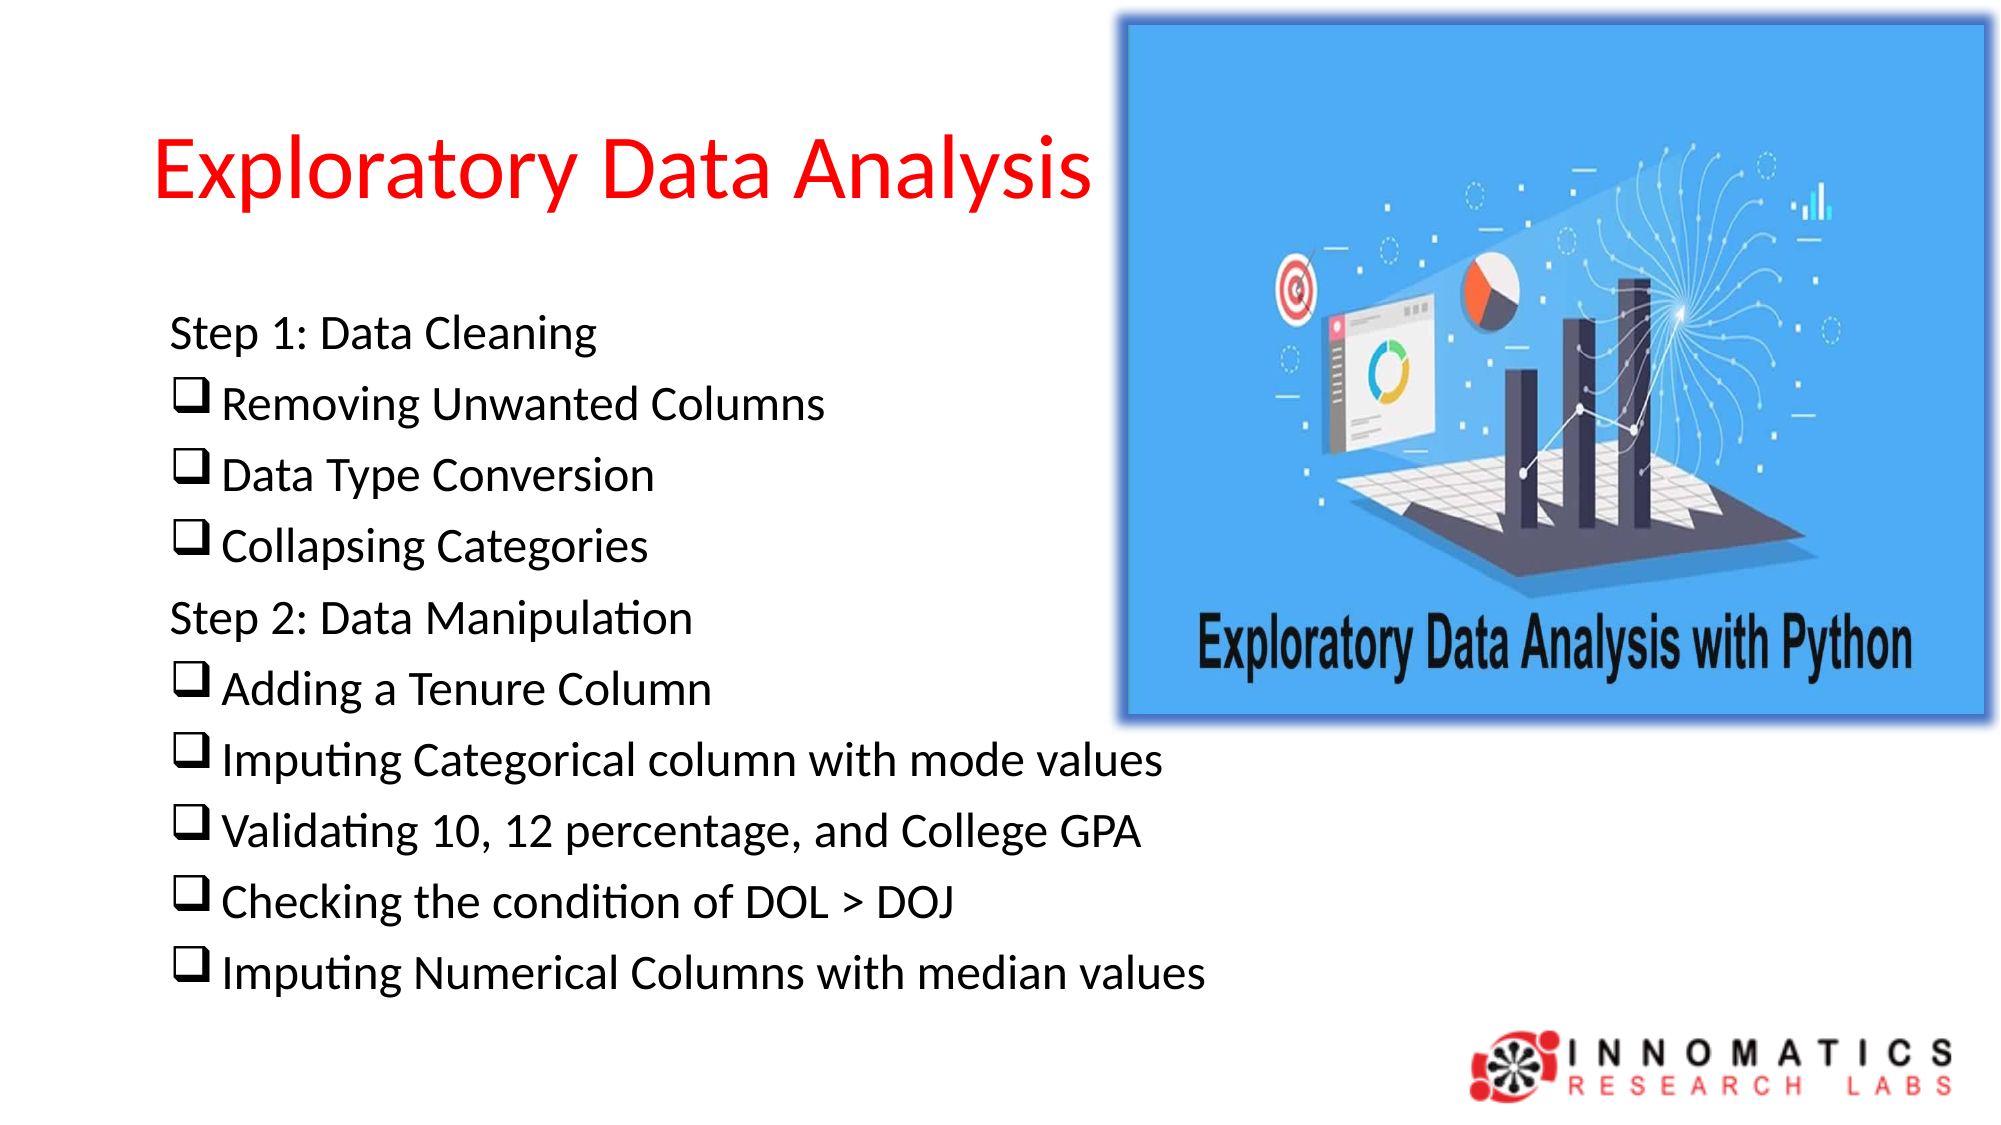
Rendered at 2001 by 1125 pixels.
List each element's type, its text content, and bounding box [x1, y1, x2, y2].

picture [1445, 1014, 1975, 1125]
picture [1128, 25, 1984, 715]
title Exploratory Data Analysis [137, 59, 1109, 278]
list Step 1: Data Cleaning Removing Unwanted Columns Data Type Conversion Collapsing Categories Step 2: Data Manipulation Adding a Tenure Column Imputing Categorical column with mode values Validating 10, 12 percentage, and College GPA Checking the condition of DOL > DOJ Imputing Numerical Columns with median values [137, 299, 1863, 1014]
